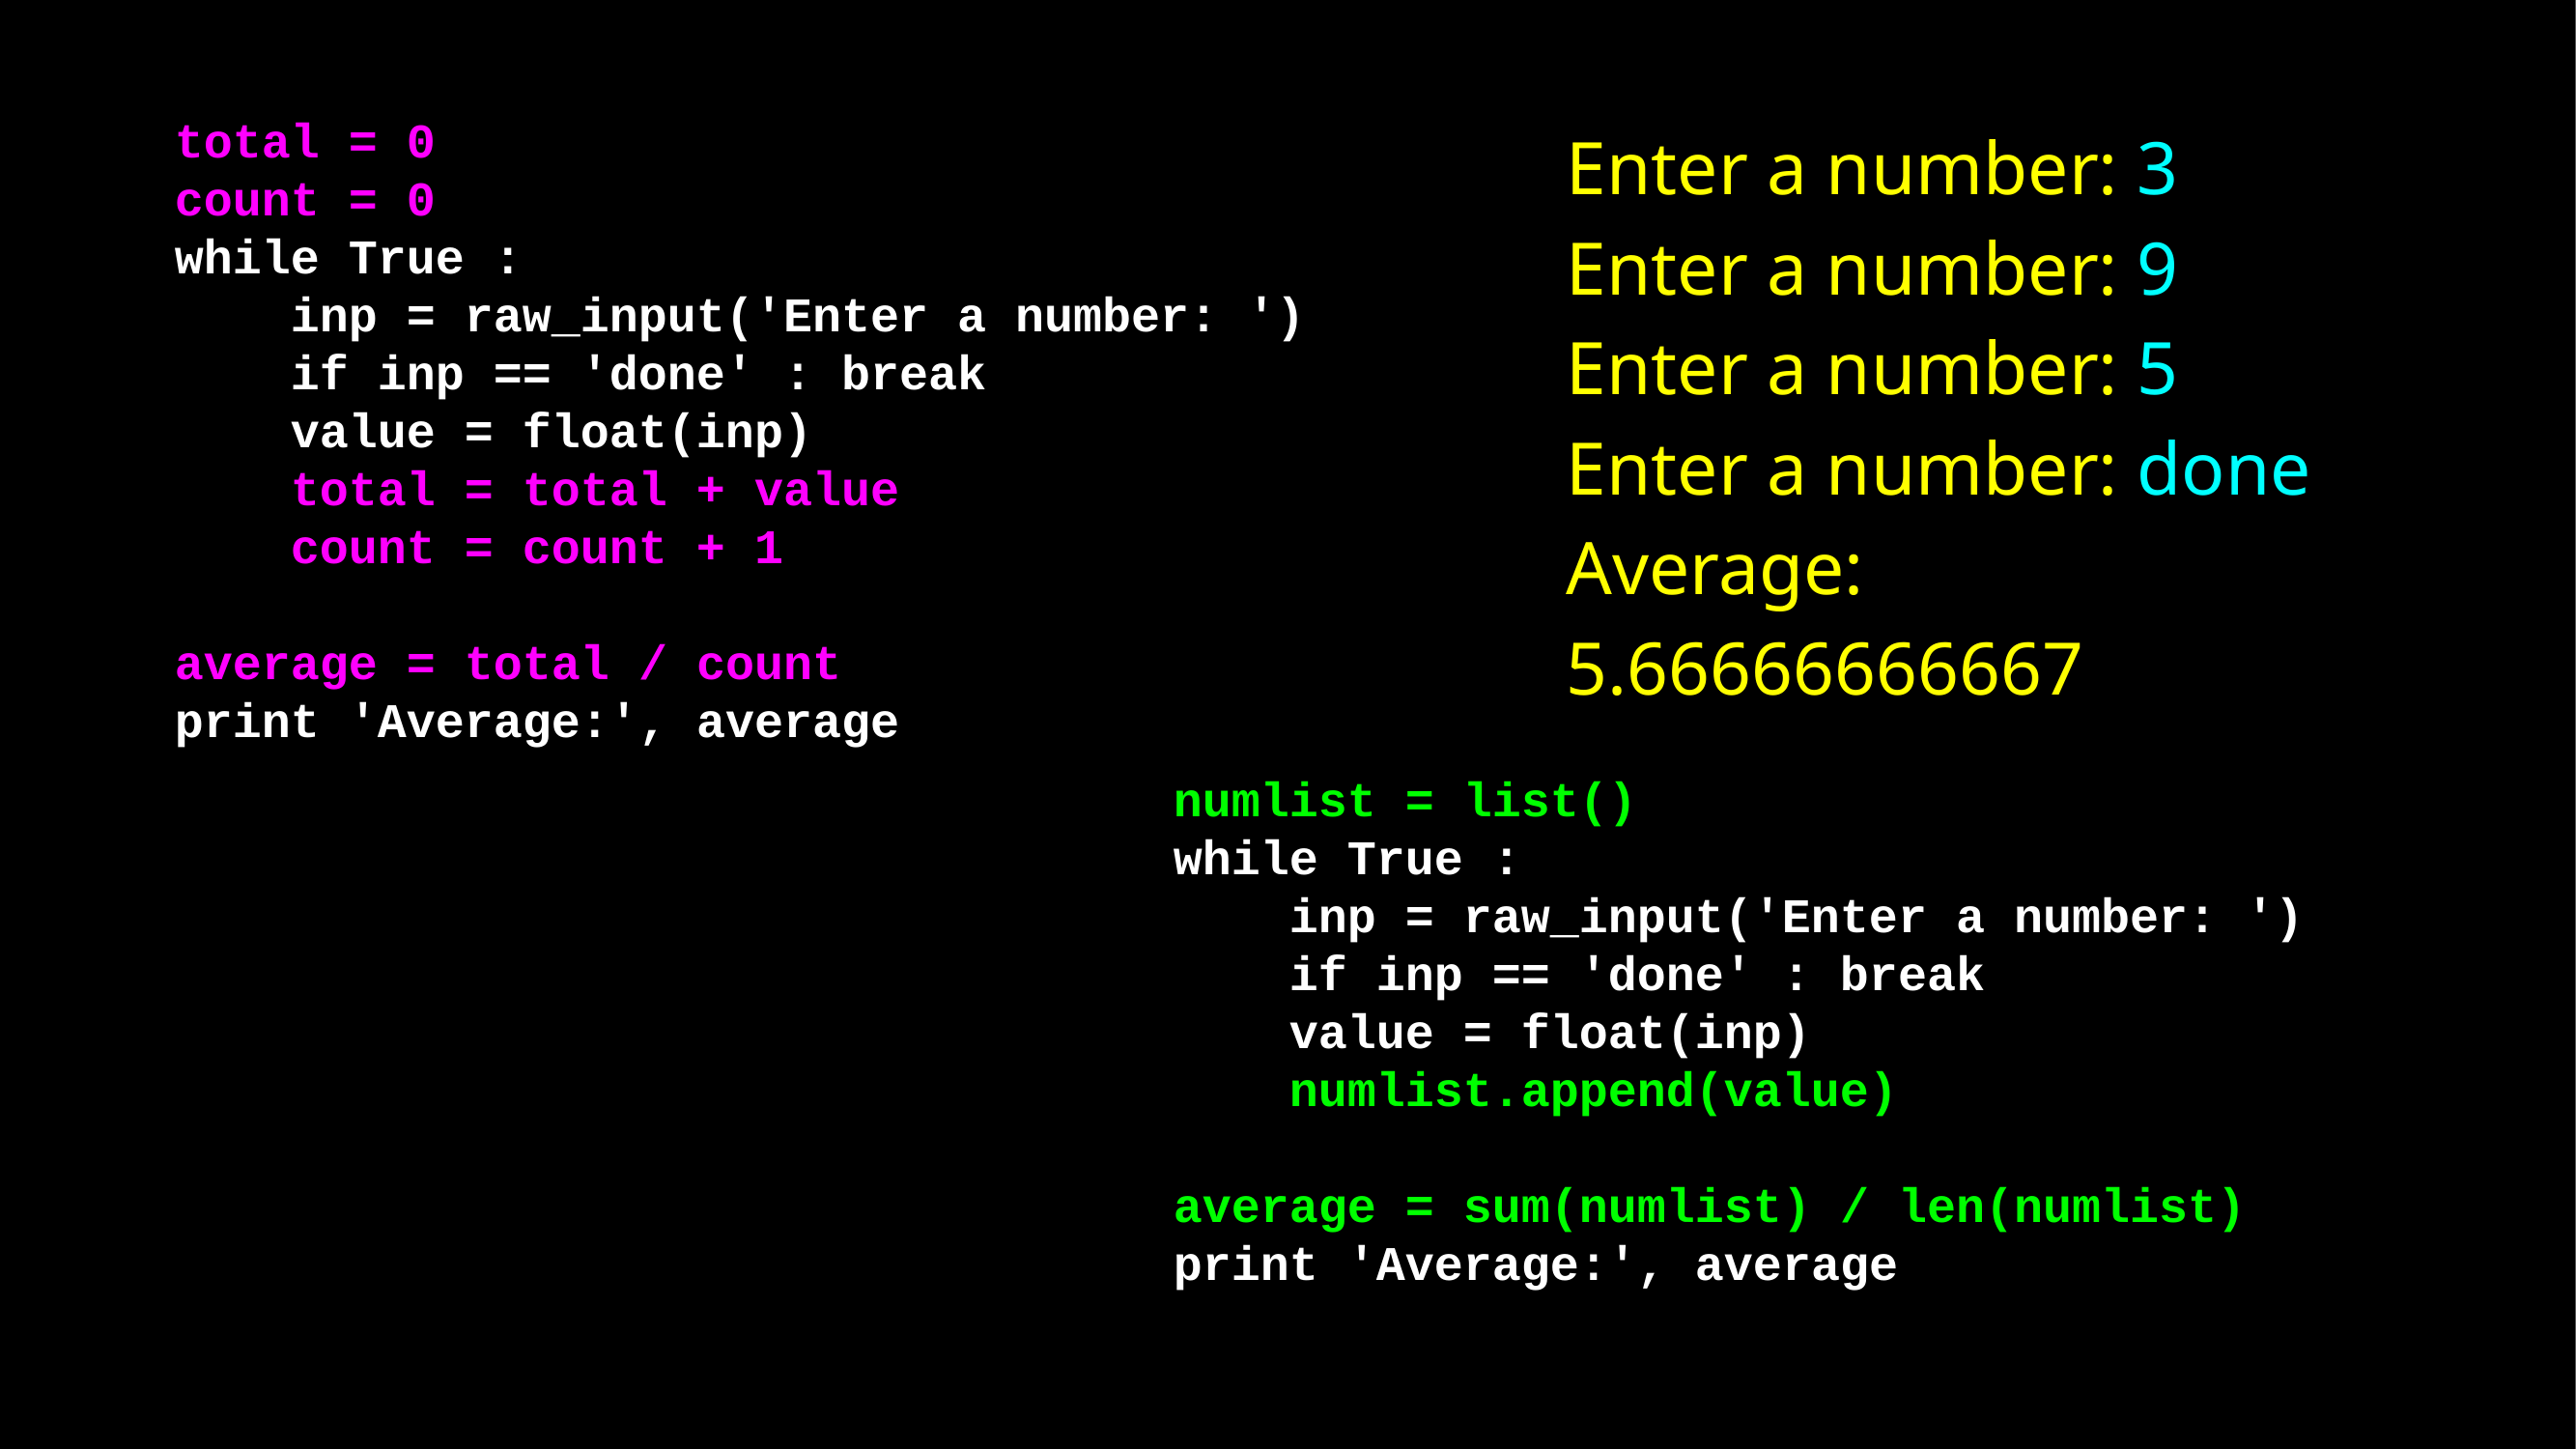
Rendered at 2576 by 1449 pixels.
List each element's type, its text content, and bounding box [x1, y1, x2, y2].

text_box Enter a number: 3 Enter a number: 9 Enter a number: 5 Enter a number: done Average: 5.66666666667 [1551, 102, 2414, 556]
text_box numlist = list() while True : inp = raw_input('Enter a number: ') if inp == 'done' : break value = float(inp) numlist.append(value) average = sum(numlist) / len(numlist) print 'Average:', average [1158, 760, 2448, 1302]
text_box total = 0 count = 0 while True : inp = raw_input('Enter a number: ') if inp == 'done' : break value = float(inp) total = total + value count = count + 1 average = total / count print 'Average:', average [159, 101, 1449, 761]
